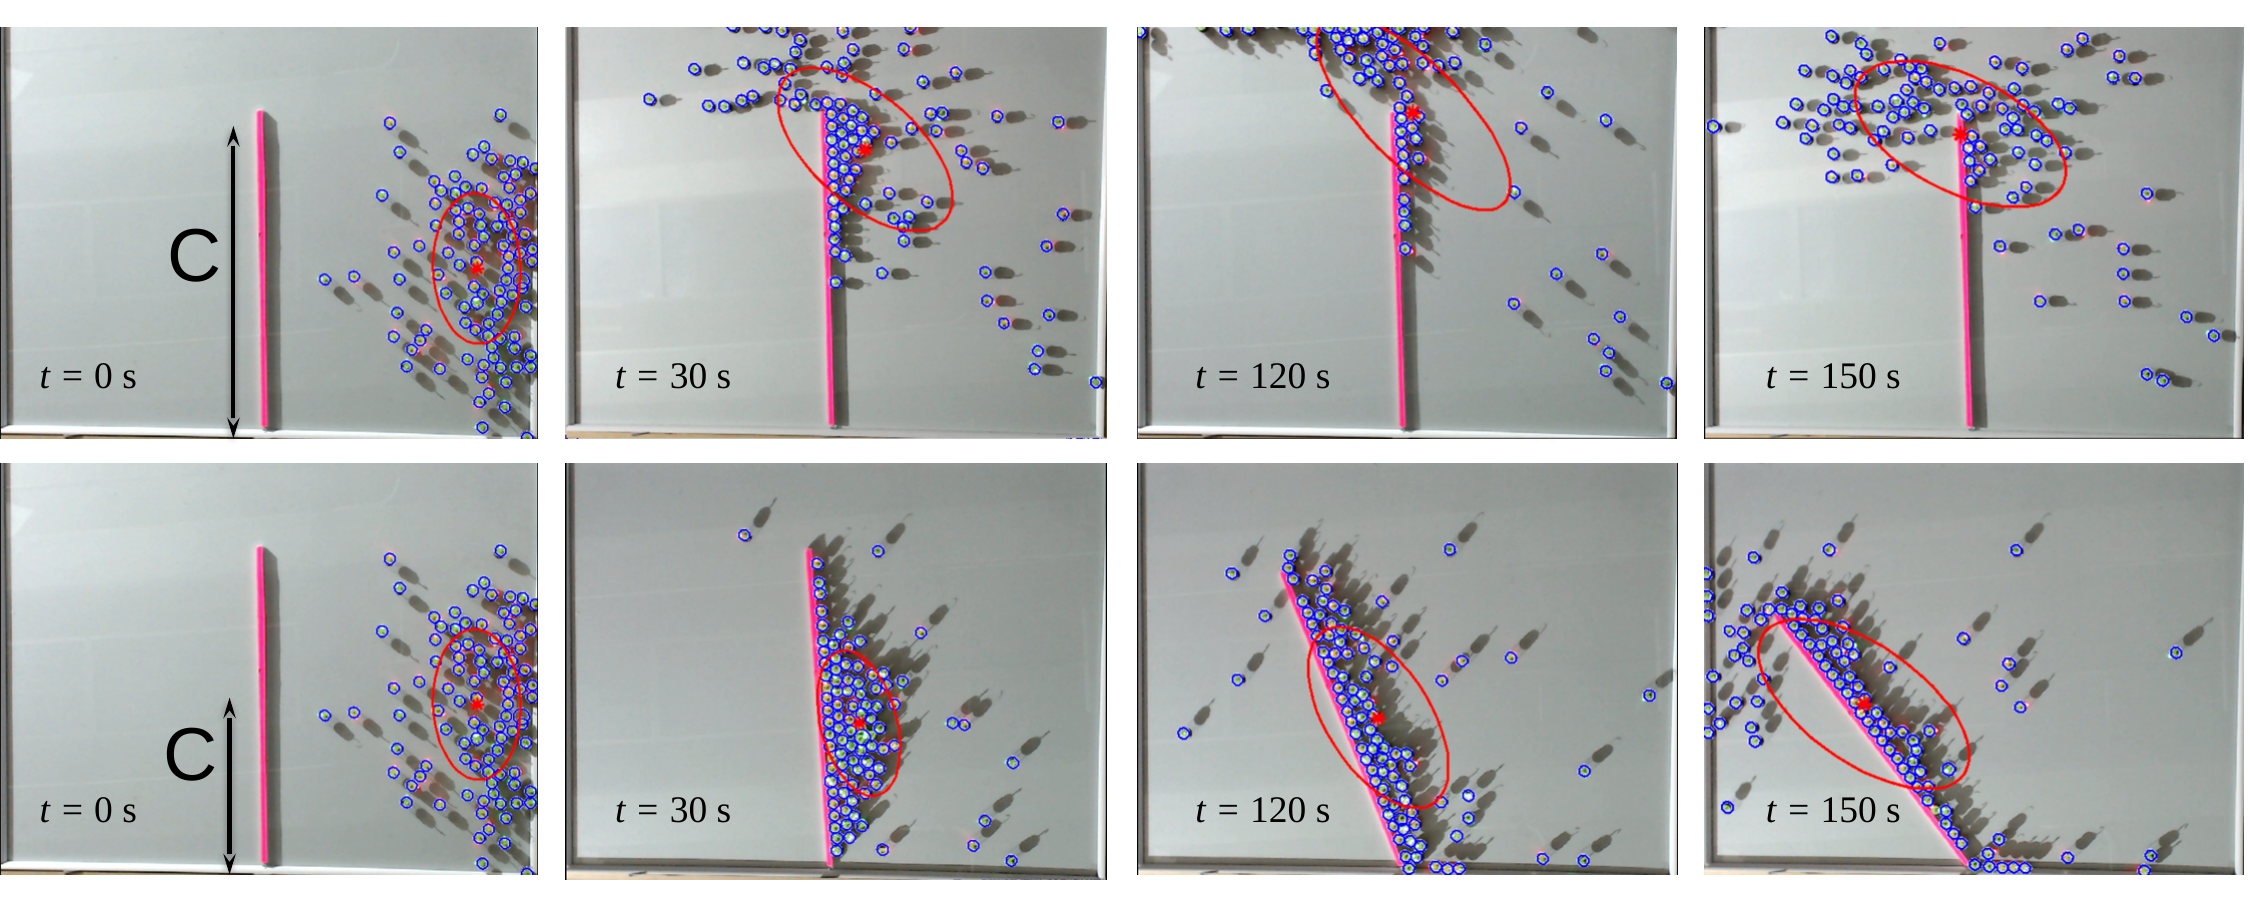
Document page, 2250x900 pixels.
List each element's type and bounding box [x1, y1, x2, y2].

picture [1137, 27, 1677, 439]
picture [565, 27, 1107, 439]
picture [1137, 463, 1678, 875]
picture [0, 27, 538, 439]
picture [565, 463, 1107, 880]
picture [1704, 27, 2244, 439]
picture [1704, 463, 2244, 875]
picture [0, 463, 538, 875]
